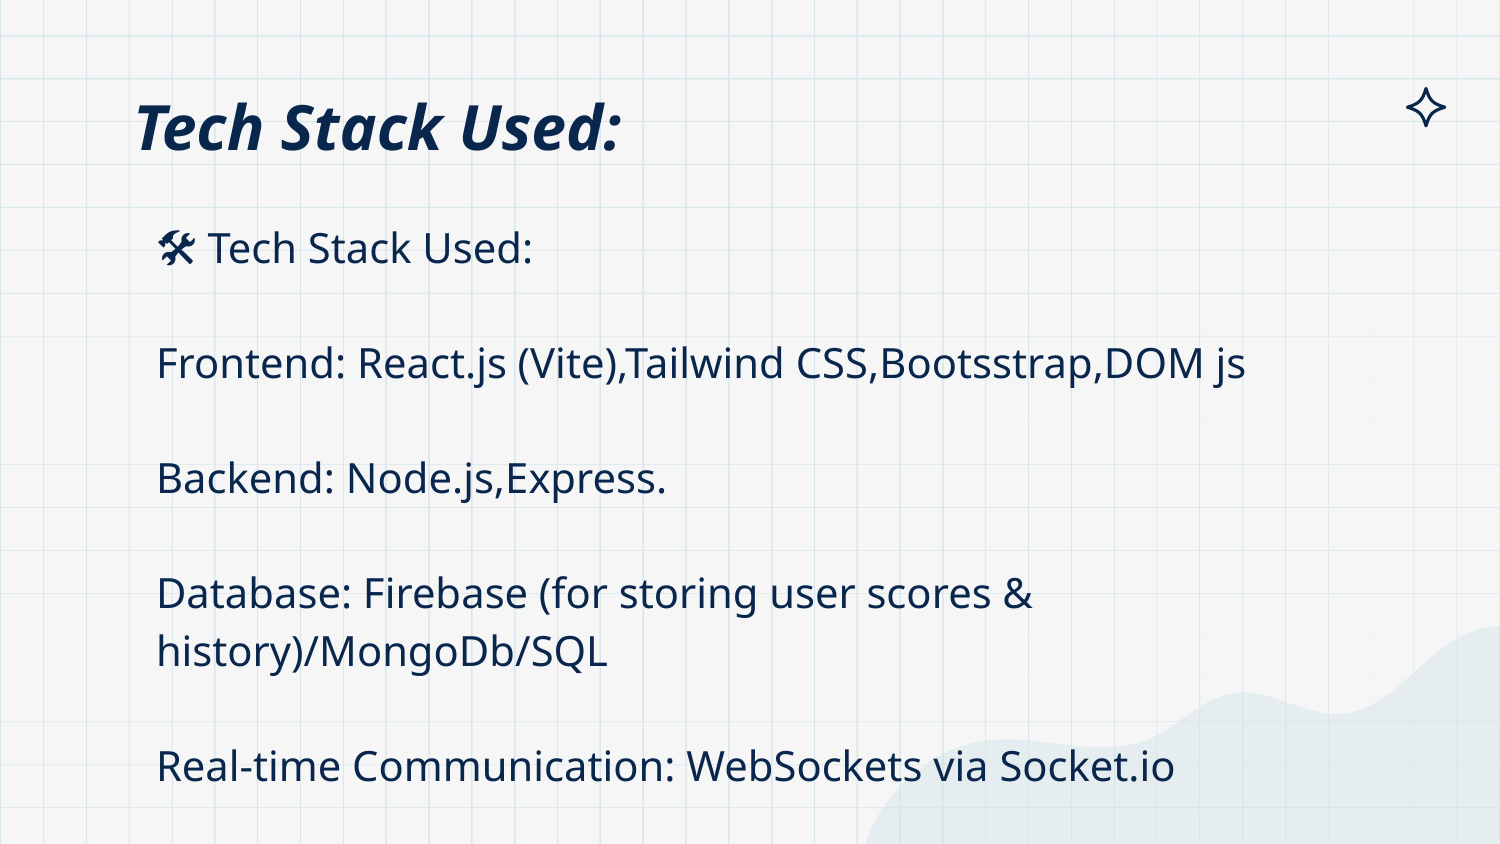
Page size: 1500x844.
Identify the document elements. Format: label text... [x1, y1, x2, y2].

picture [0, 0, 1500, 844]
title Tech Stack Used: [118, 72, 1382, 167]
list 🛠 Tech Stack Used: Frontend: React.js (Vite),Tailwind CSS,Bootsstrap,DOM js Backend: Node.js,Express. Database: Firebase (for storing user scores & history)/MongoDb/SQL Real-time Communication: WebSockets via Socket.io [118, 199, 1382, 756]
